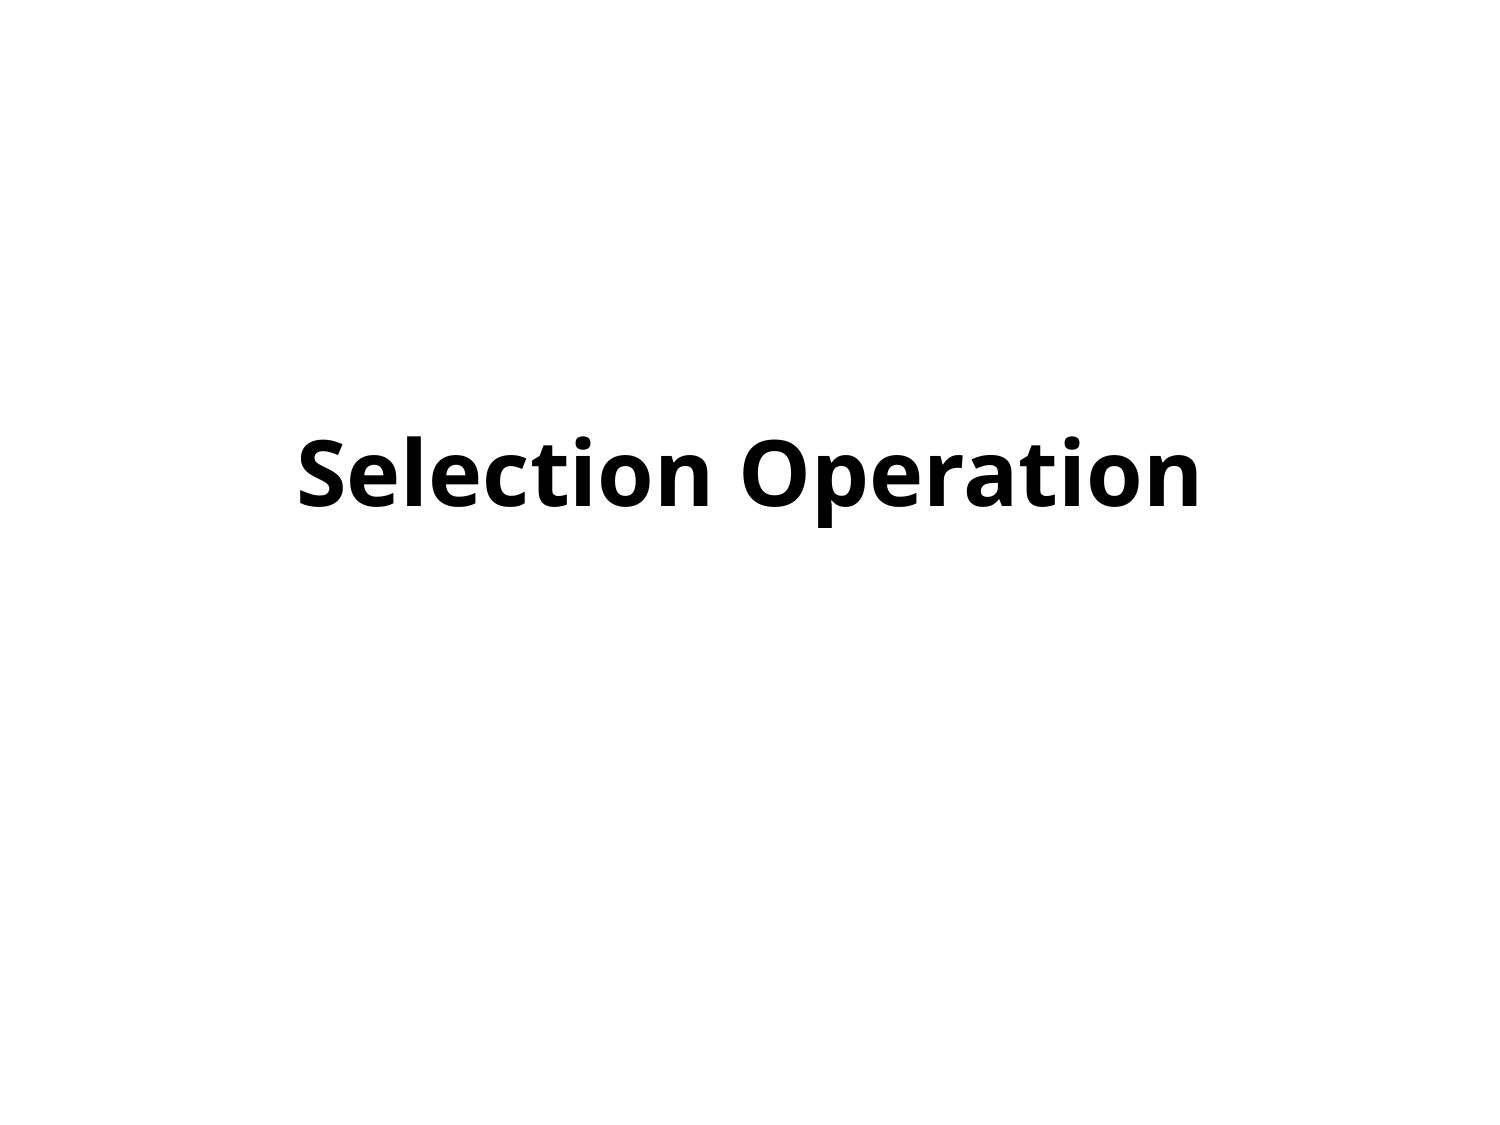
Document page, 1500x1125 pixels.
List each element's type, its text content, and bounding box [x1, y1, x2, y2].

title Selection Operation [112, 349, 1388, 591]
